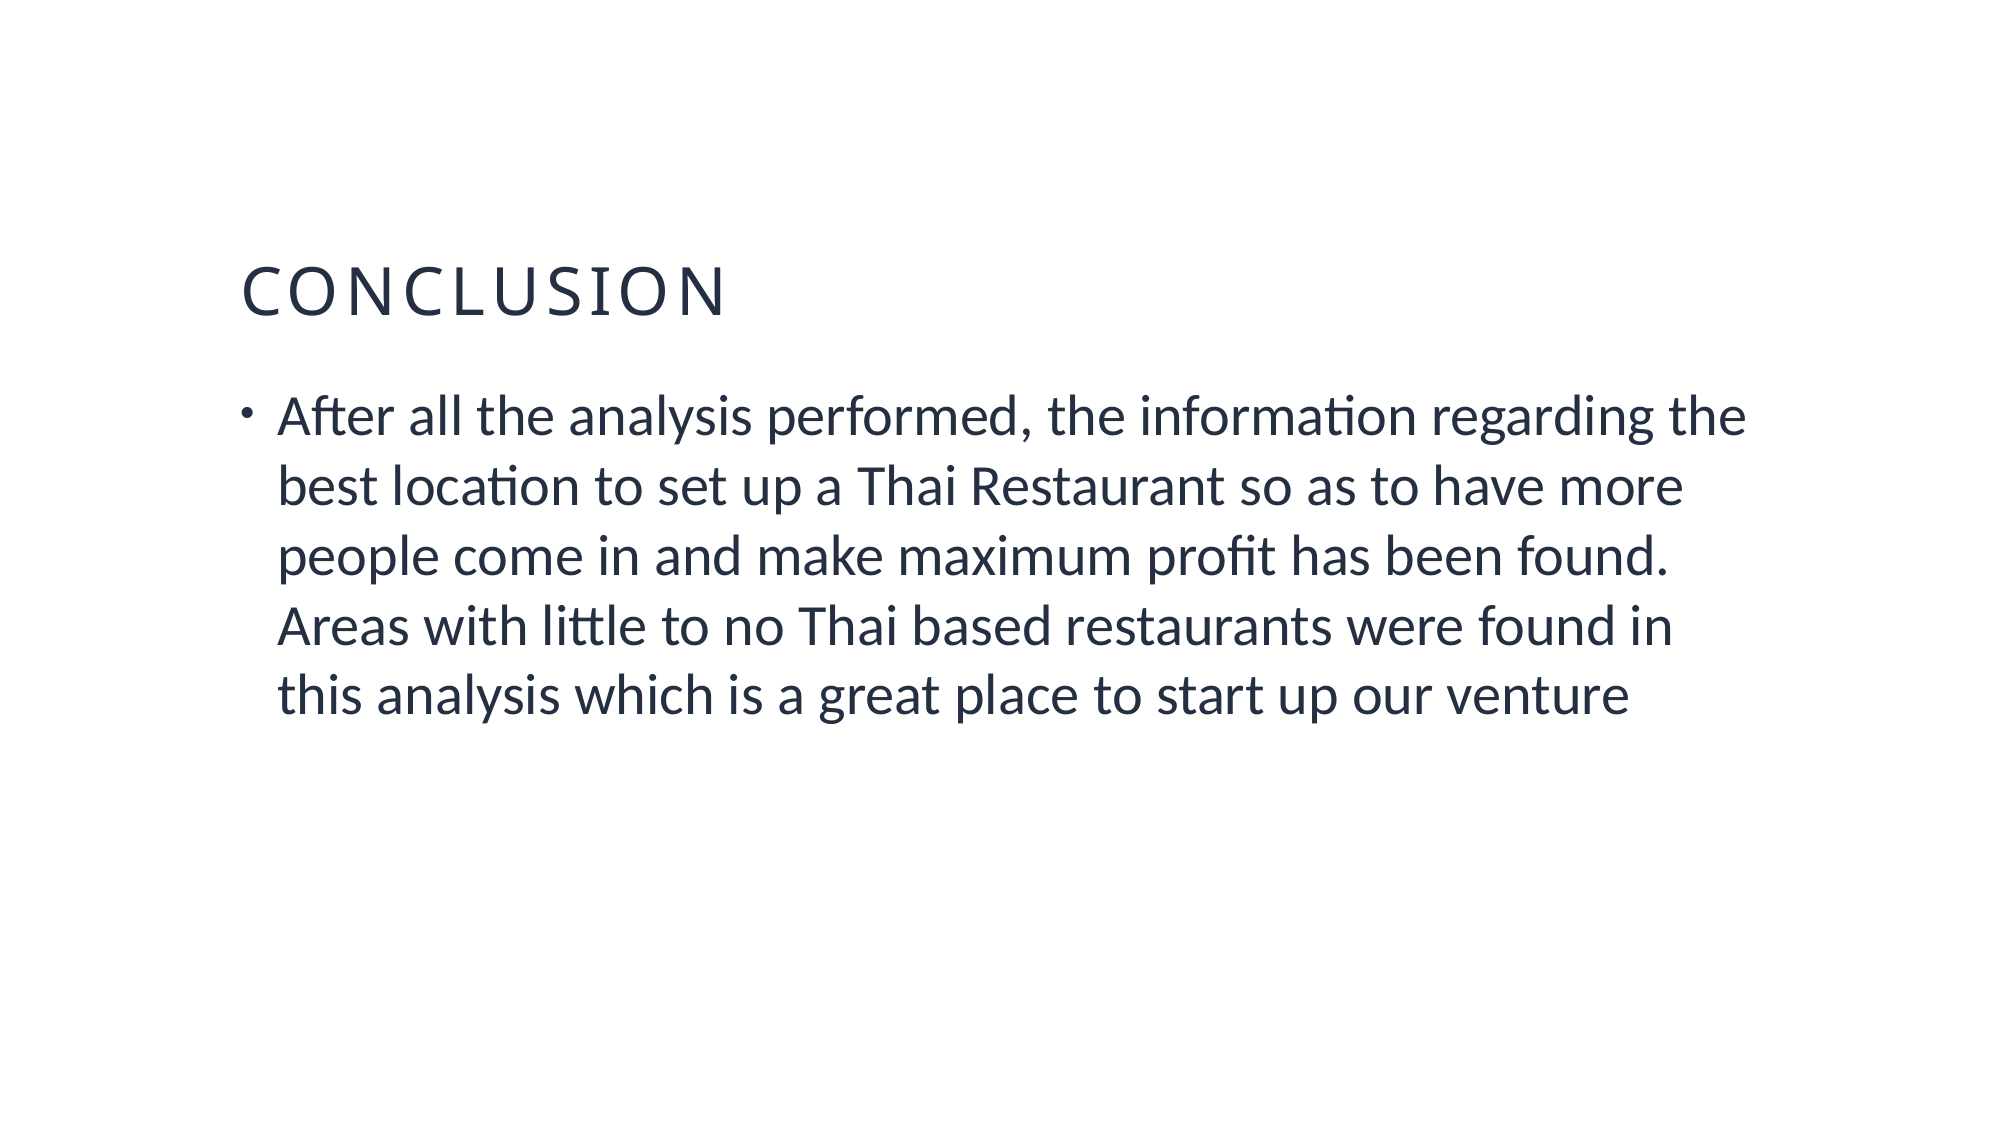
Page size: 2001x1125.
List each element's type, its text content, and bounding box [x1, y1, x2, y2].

list After all the analysis performed, the information regarding the best location to set up a Thai Restaurant so as to have more people come in and make maximum profit has been found. Areas with little to no Thai based restaurants were found in this analysis which is a great place to start up our venture [225, 369, 1782, 1013]
title conclusion [225, 112, 1782, 338]
